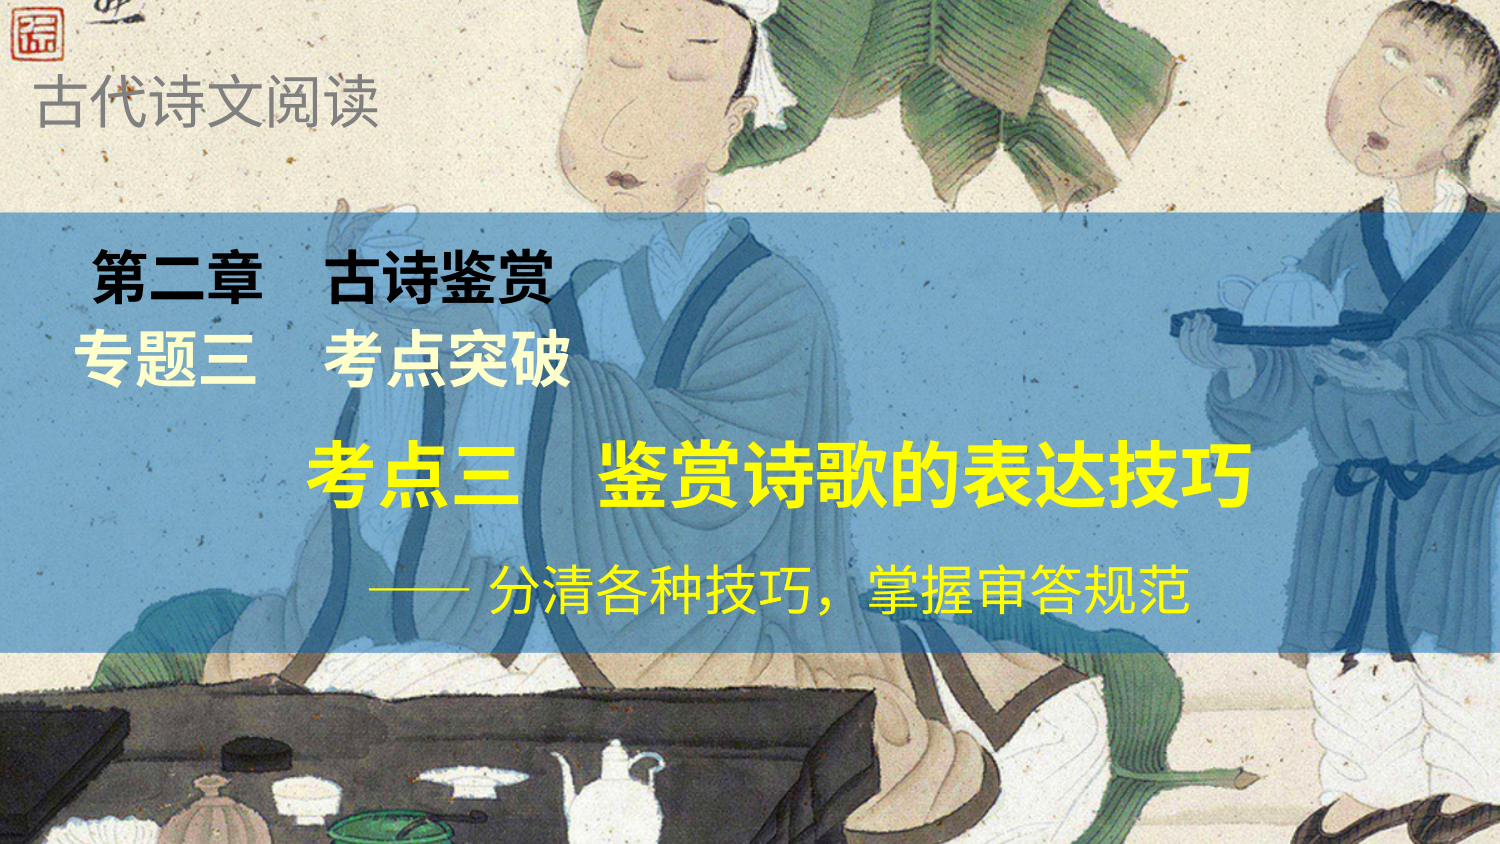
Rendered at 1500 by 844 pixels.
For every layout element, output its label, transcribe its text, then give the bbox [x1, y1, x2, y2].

picture [0, 0, 1500, 844]
text_box 考点三 鉴赏诗歌的表达技巧 ——分清各种技巧，掌握审答规范 [289, 405, 1269, 629]
text_box 古代诗文阅读 [16, 58, 396, 143]
text_box 第二章 古诗鉴赏 专题三 考点突破 [58, 220, 588, 403]
